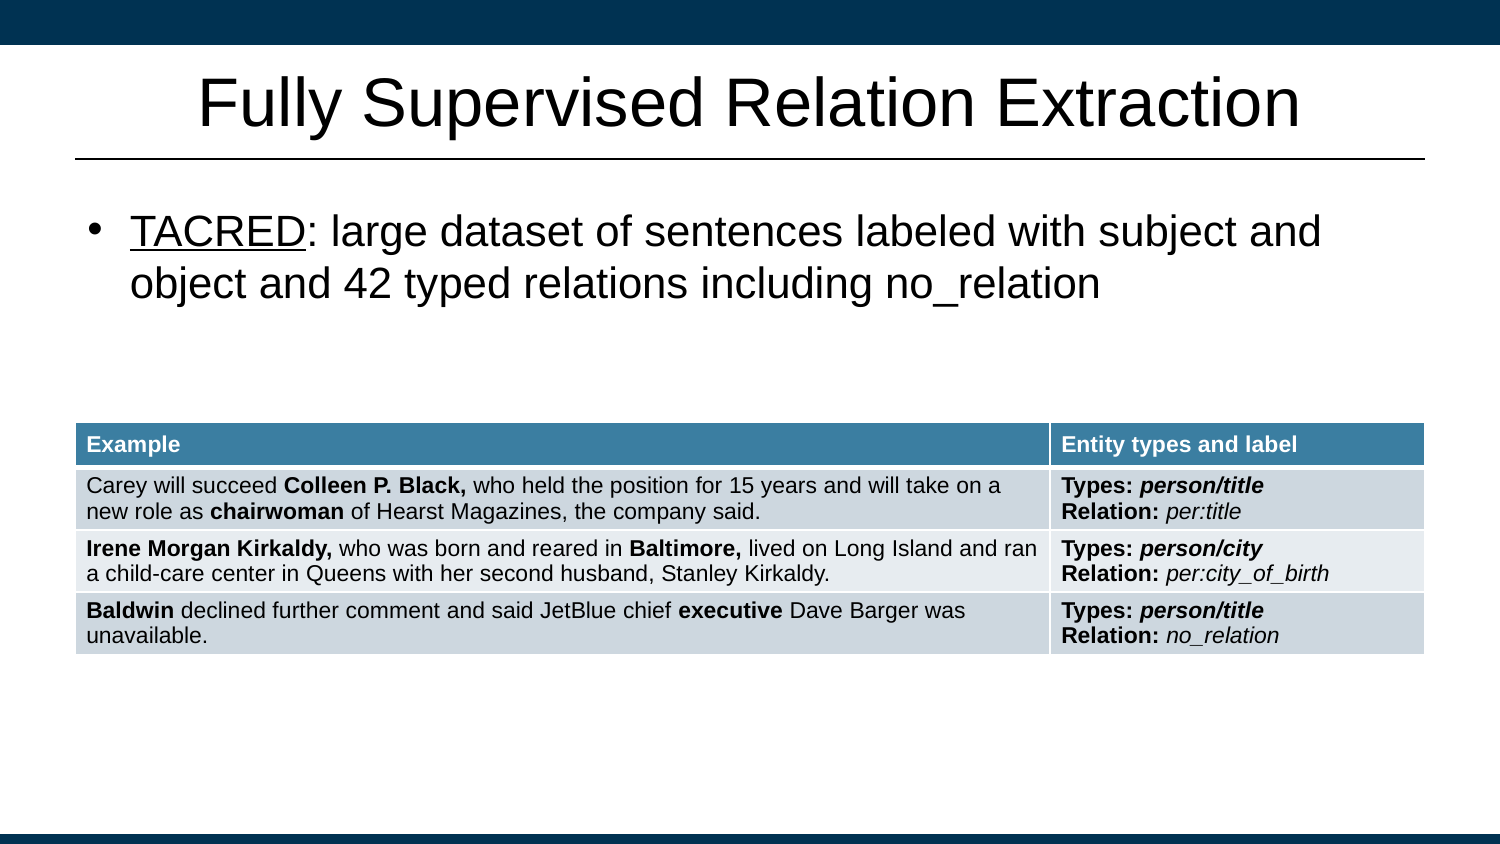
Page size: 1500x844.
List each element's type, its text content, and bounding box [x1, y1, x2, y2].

table_cell Types: person/title Relation: no_relation [1051, 593, 1424, 654]
table_cell Types: person/title Relation: per:title [1051, 470, 1424, 529]
table_cell Types: person/city Relation: per:city_of_birth [1051, 531, 1424, 591]
table_cell Baldwin declined further comment and said JetBlue chief executive Dave Barger was unavailable. [76, 593, 1049, 654]
list TACRED: large dataset of sentences labeled with subject and object and 42 typed relations including no_relation [75, 196, 1425, 465]
table_cell Carey will succeed Colleen P. Black, who held the position for 15 years and will take on a new role as chairwoman of Hearst Magazines, the company said. [76, 470, 1049, 529]
title Fully Supervised Relation Extraction [75, 28, 1425, 169]
table_cell Irene Morgan Kirkaldy, who was born and reared in Baltimore, lived on Long Island and ran a child-care center in Queens with her second husband, Stanley Kirkaldy. [76, 531, 1049, 591]
